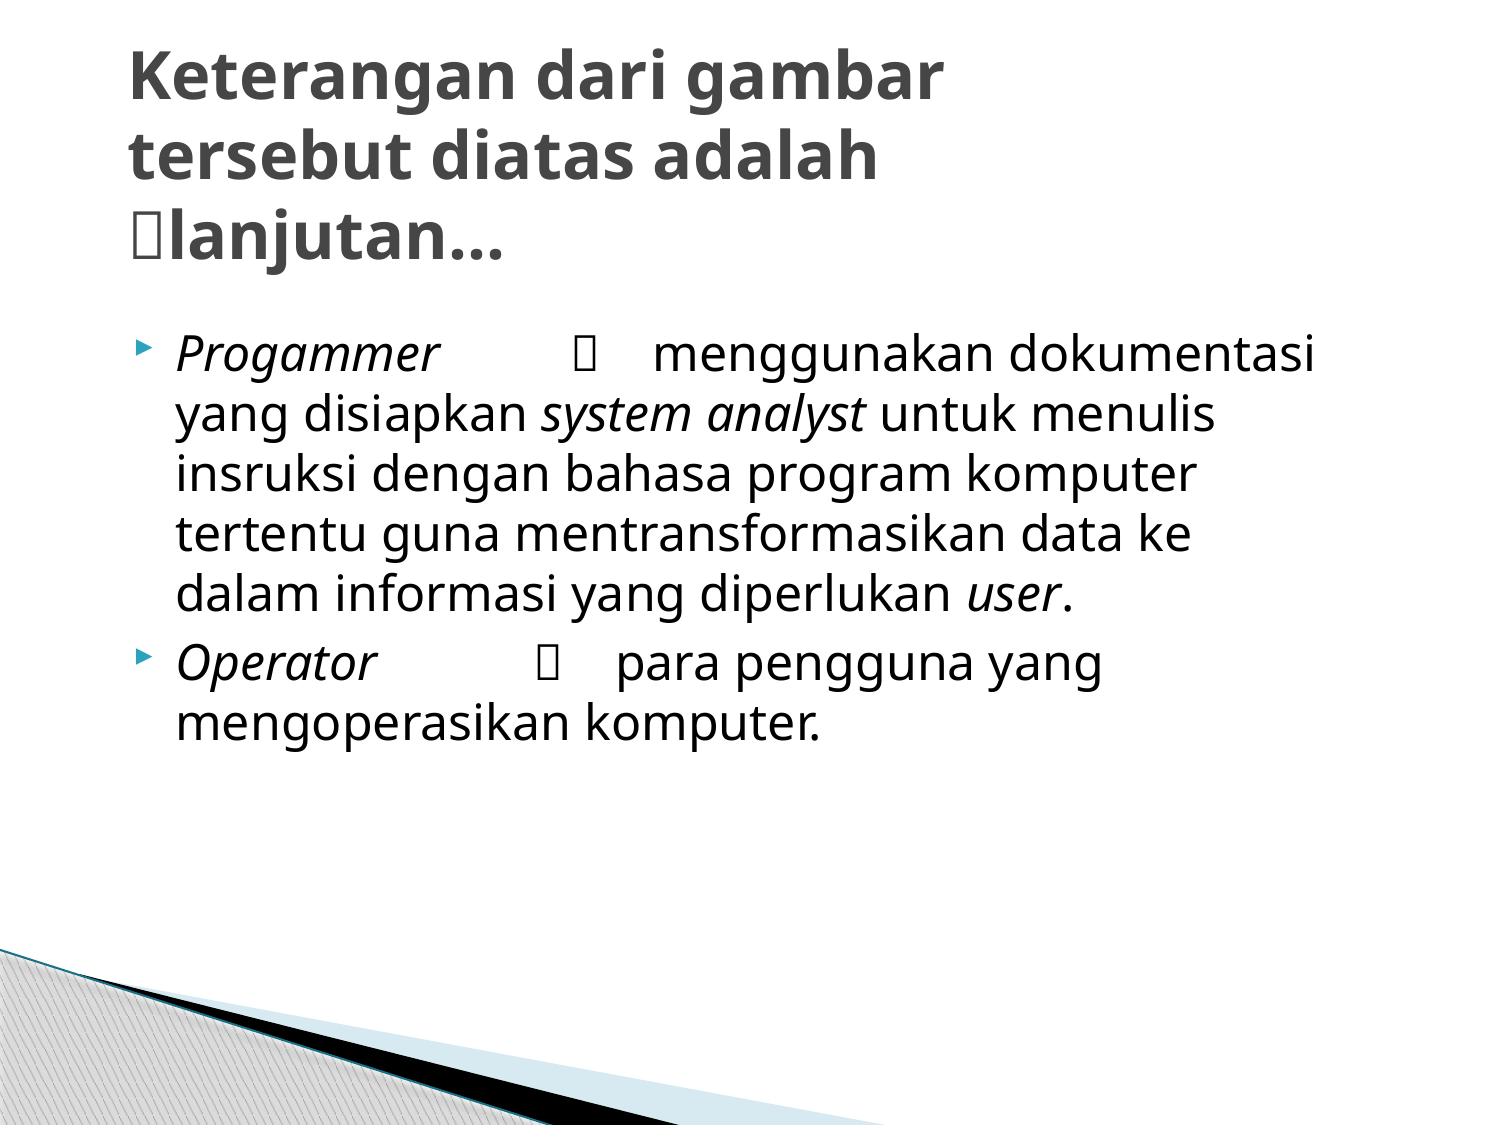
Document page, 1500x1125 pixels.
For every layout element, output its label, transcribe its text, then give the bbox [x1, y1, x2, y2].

title Keterangan dari gambar tersebut diatas adalah lanjutan... [112, 42, 1240, 263]
list Progammer  menggunakan dokumentasi yang disiapkan system analyst untuk menulis insruksi dengan bahasa program komputer tertentu guna mentransformasikan data ke dalam informasi yang diperlukan user. Operator  para pengguna yang mengoperasikan komputer. [100, 314, 1363, 915]
